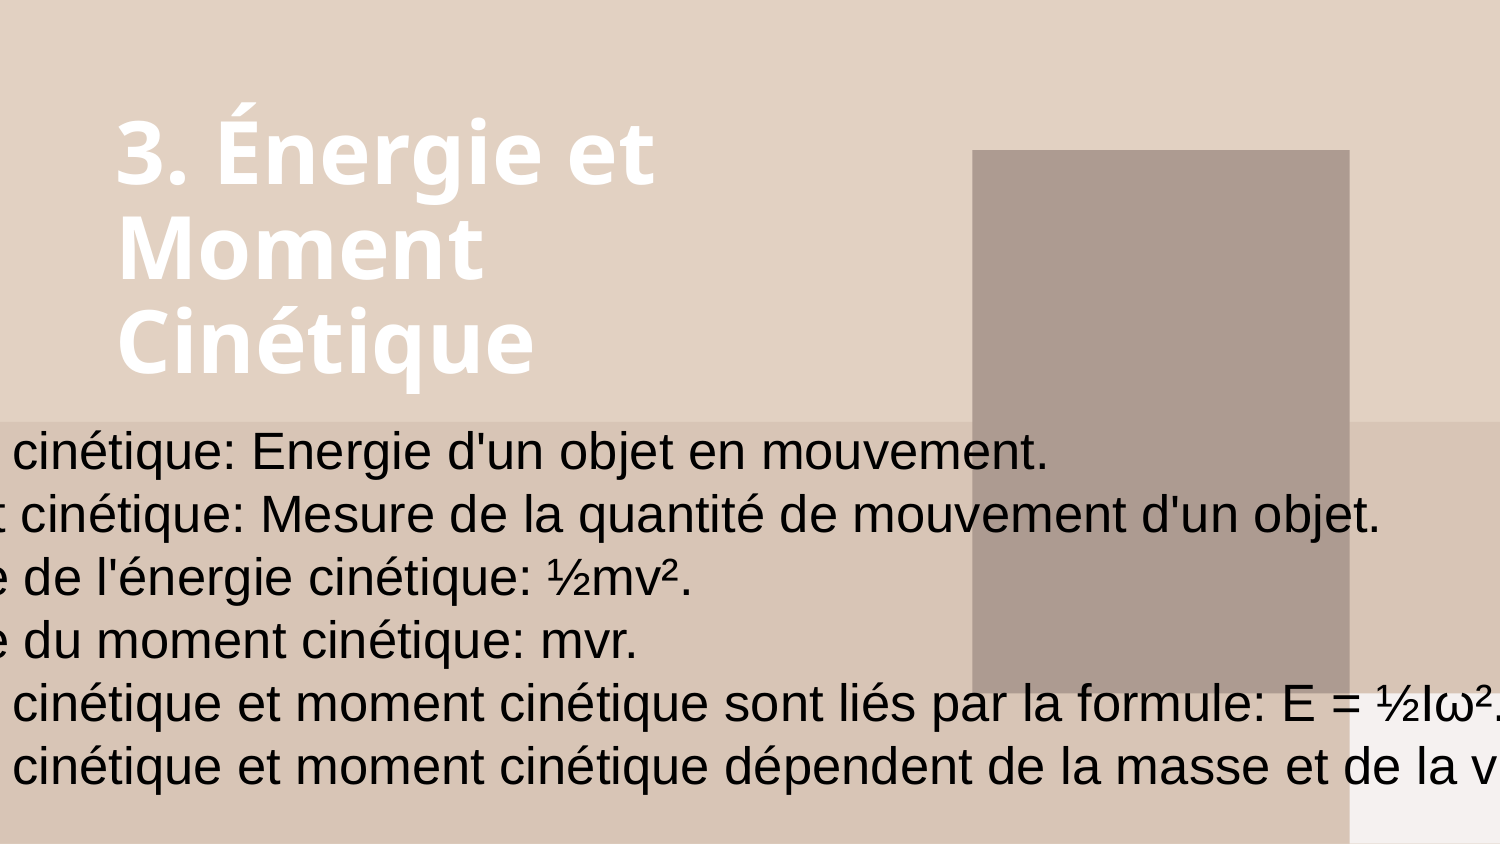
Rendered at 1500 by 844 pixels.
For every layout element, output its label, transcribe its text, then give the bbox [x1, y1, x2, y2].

title 3. Énergie et Moment Cinétique [115, 202, 894, 374]
text_box 1. Énergie cinétique: Energie d'un objet en mouvement. 2. Moment cinétique: Mesure de la quantité de mouvement d'un objet. 3. Formule de l'énergie cinétique: ½mv². 4. Formule du moment cinétique: mvr. 5. Énergie cinétique et moment cinétique sont liés par la formule: E = ½Iω². 6. Énergie cinétique et moment cinétique dépendent de la masse et de la vitesse d'un objet. [0, 374, 1500, 803]
